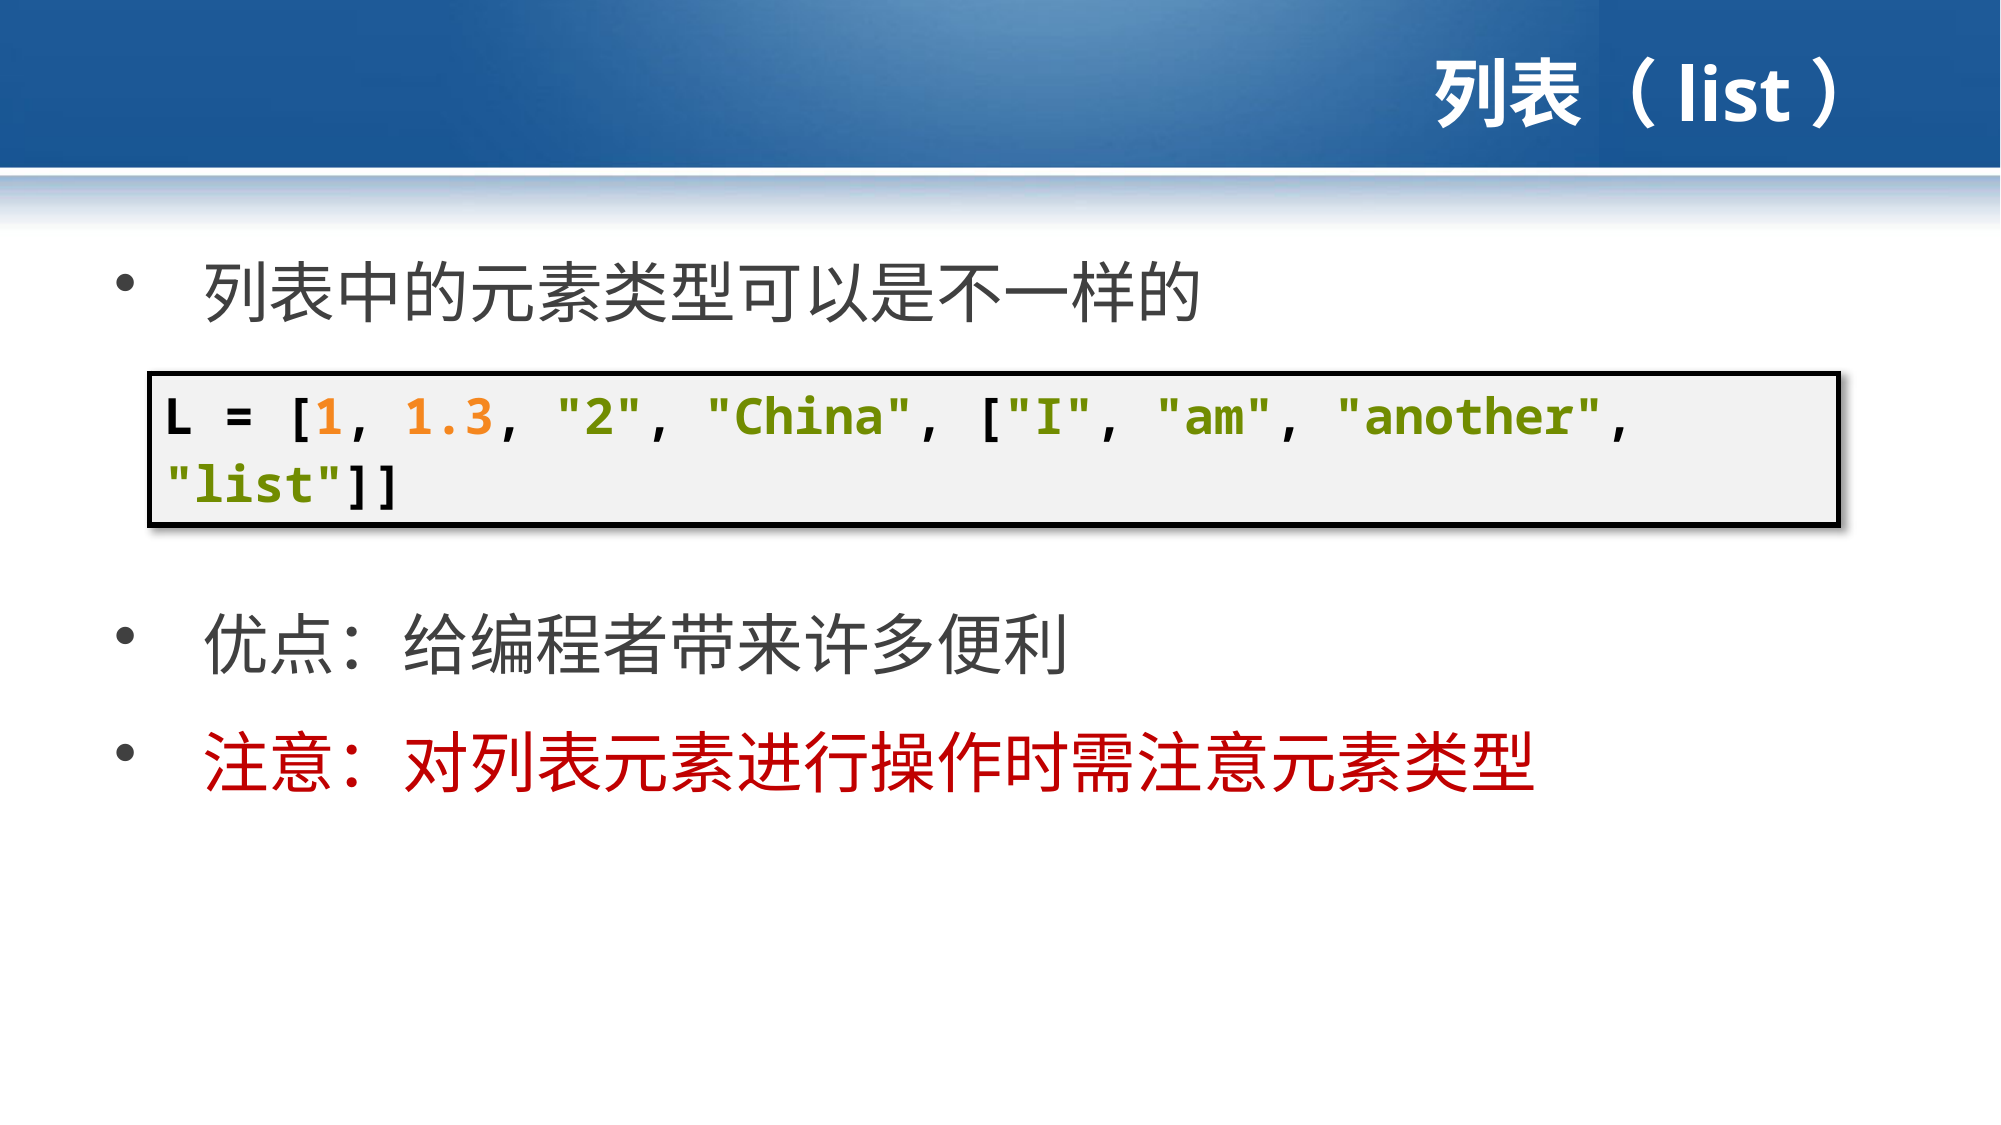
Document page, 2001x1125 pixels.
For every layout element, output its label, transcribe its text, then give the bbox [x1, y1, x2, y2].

table_header L = [1, 1.3, "2", "China", ["I", "am", "another", "list"]] [152, 376, 1836, 522]
picture [0, 0, 2001, 1125]
list 列表中的元素类型可以是不一样的 优点：给编程者带来许多便利 注意：对列表元素进行操作时需注意元素类型 [99, 243, 1900, 1059]
title 列表（list） [99, 45, 1900, 138]
